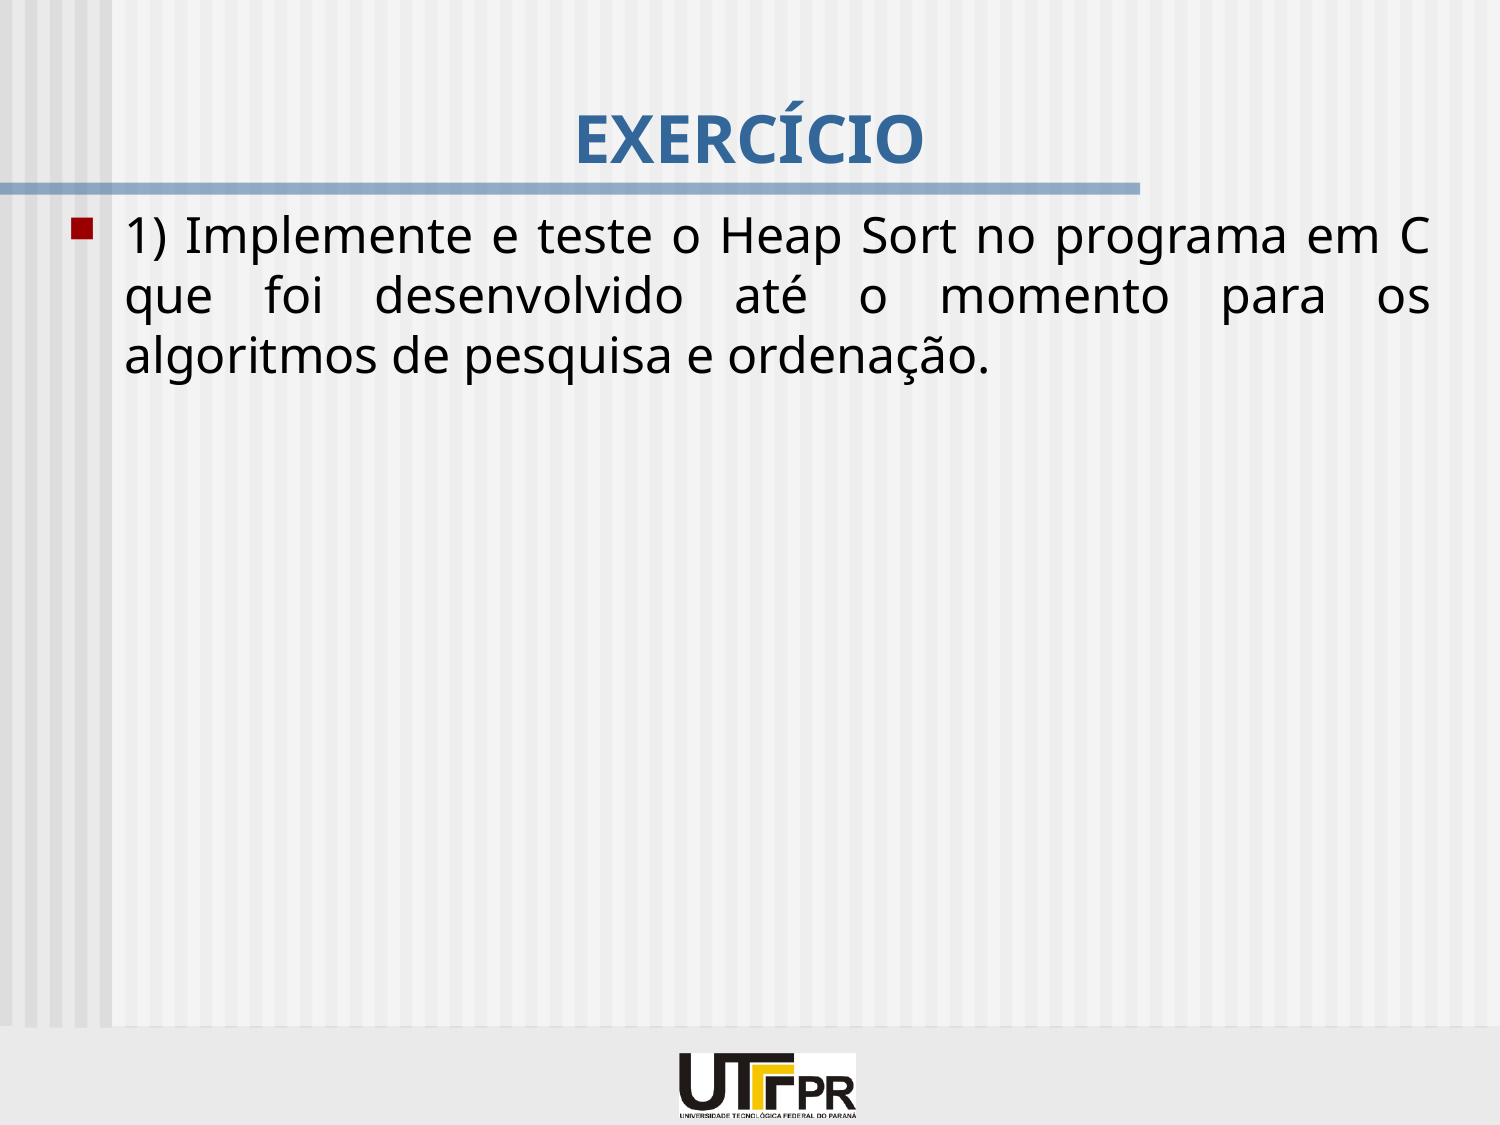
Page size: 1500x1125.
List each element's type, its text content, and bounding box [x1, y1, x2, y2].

title EXERCÍCIO [49, 88, 1451, 185]
picture [679, 1053, 856, 1118]
list 1) Implemente e teste o Heap Sort no programa em C que foi desenvolvido até o momento para os algoritmos de pesquisa e ordenação. [52, 196, 1448, 1048]
